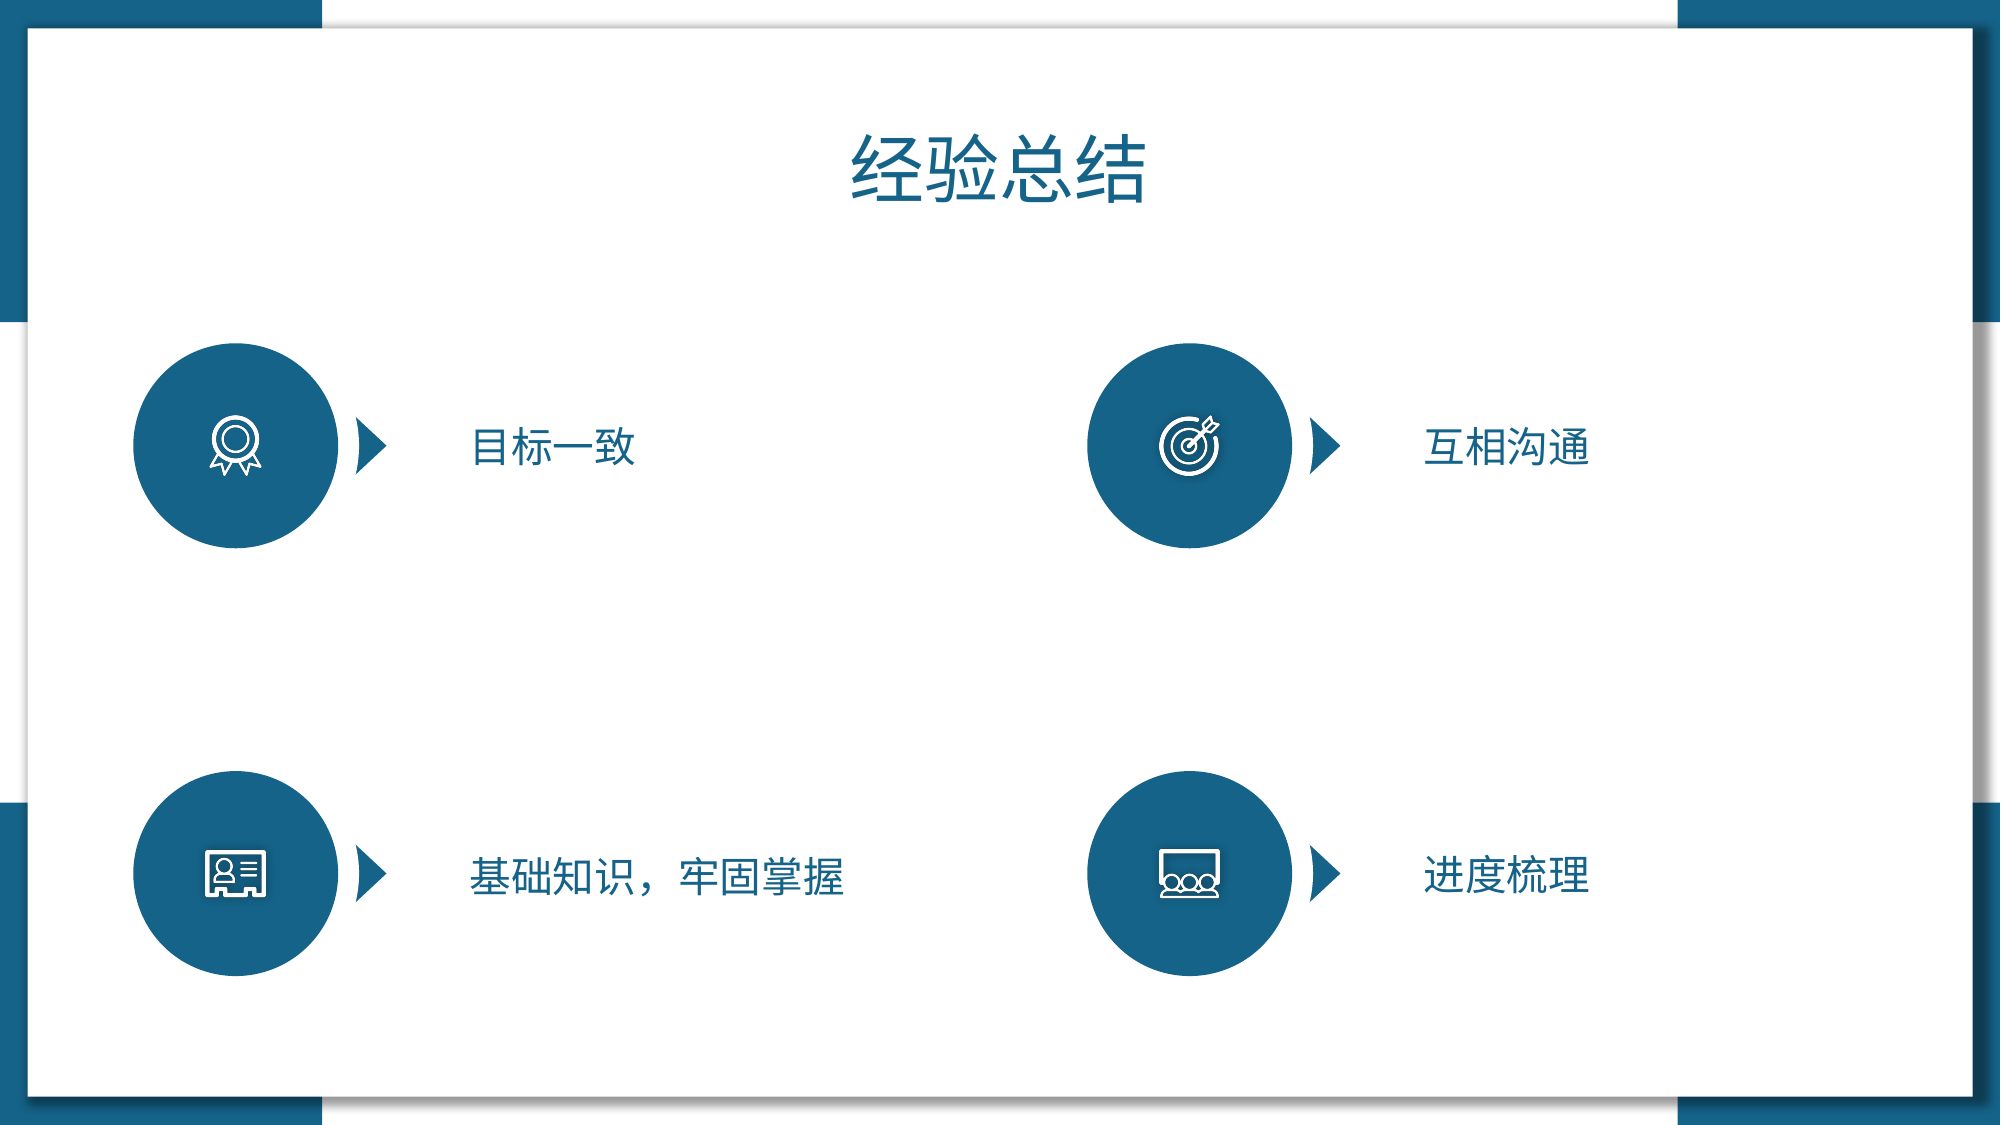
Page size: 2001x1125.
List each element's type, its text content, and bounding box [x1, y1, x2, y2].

text_box 互相沟通 [1408, 413, 1637, 478]
picture [1155, 839, 1224, 908]
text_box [112, 322, 387, 569]
text_box 目标一致 [454, 413, 683, 478]
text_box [1066, 750, 1341, 997]
text_box 经验总结 [799, 115, 1201, 220]
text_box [1066, 322, 1341, 570]
text_box 进度梳理 [1408, 840, 1637, 906]
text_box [112, 750, 387, 997]
picture [1155, 411, 1224, 480]
picture [201, 839, 270, 908]
text_box 基础知识，牢固掌握 [454, 843, 954, 908]
